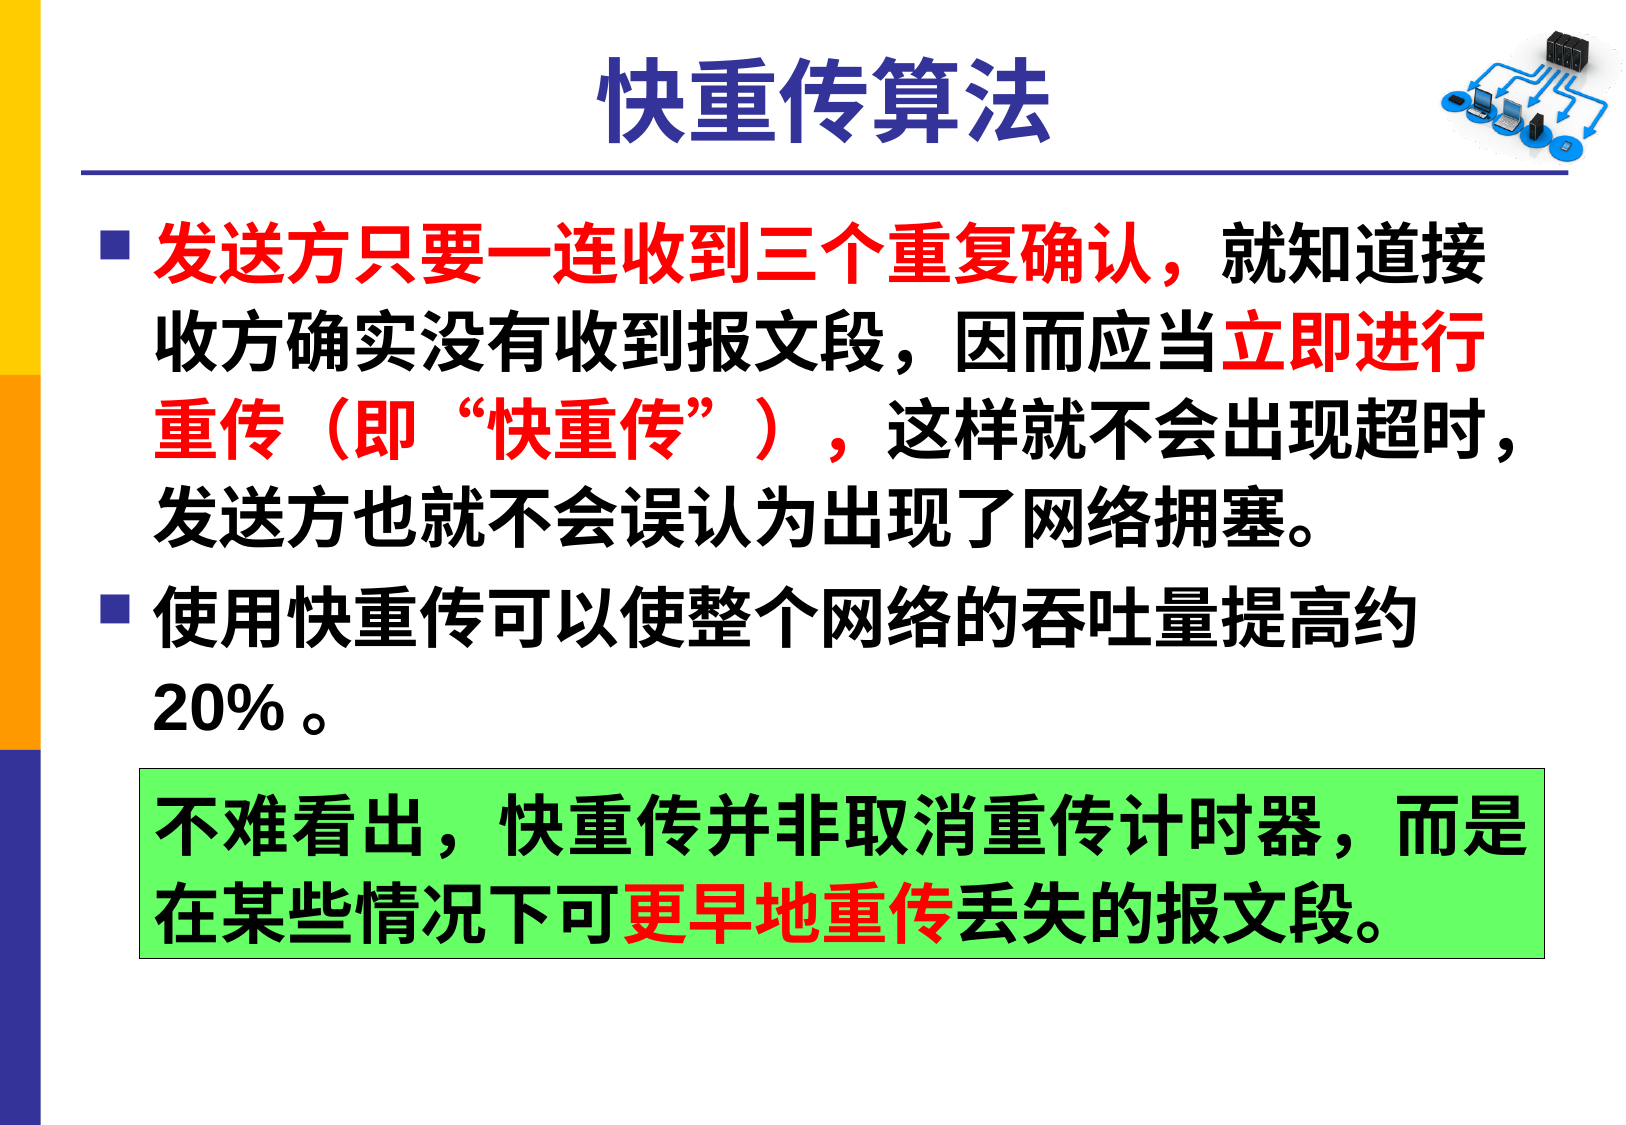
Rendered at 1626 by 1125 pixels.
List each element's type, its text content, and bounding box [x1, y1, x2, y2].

list 发送方只要一连收到三个重复确认，就知道接收方确实没有收到报文段，因而应当立即进行重传（即“快重传”），这样就不会出现超时，发送方也就不会误认为出现了网络拥塞。 使用快重传可以使整个网络的吞吐量提高约20%。 [81, 196, 1569, 1006]
text_box 不难看出，快重传并非取消重传计时器，而是在某些情况下可更早地重传丢失的报文段。 [139, 768, 1545, 959]
title 快重传算法 [81, 30, 1569, 161]
picture [1438, 30, 1624, 165]
